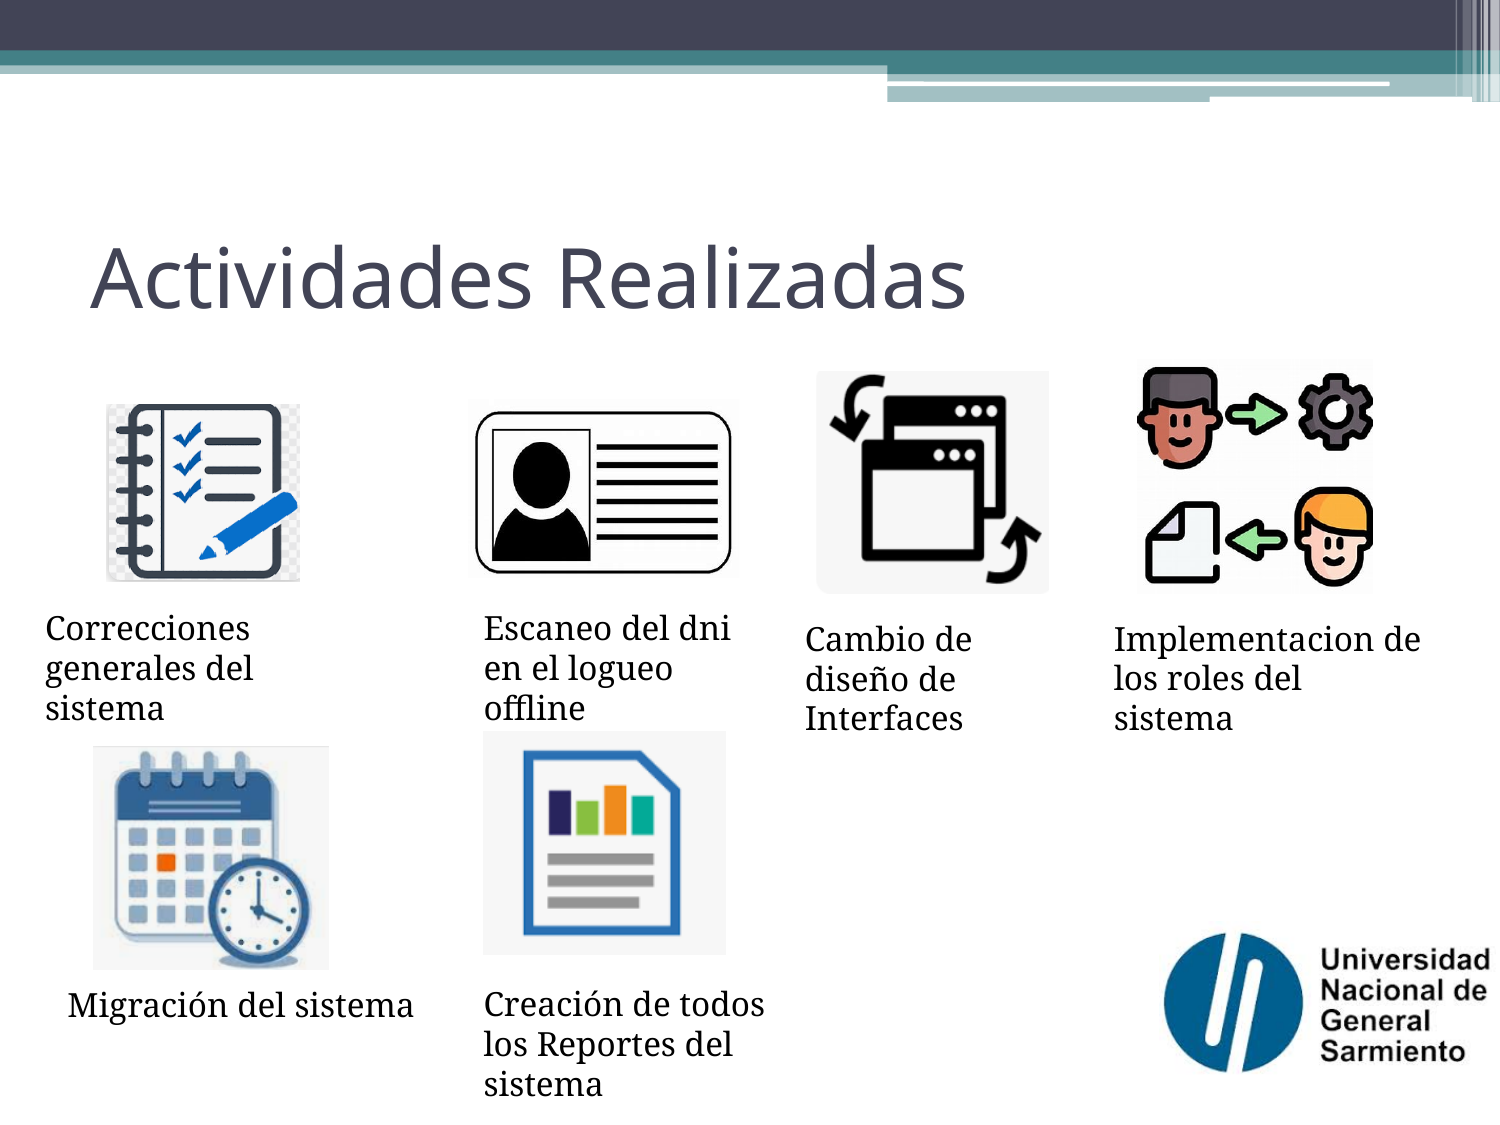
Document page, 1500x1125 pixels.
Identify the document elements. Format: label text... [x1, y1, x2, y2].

text_box Correcciones generales del sistema [30, 592, 377, 743]
picture [468, 399, 741, 578]
picture [92, 746, 329, 970]
text_box Implementacion de los roles del sistema [1099, 610, 1446, 745]
picture [1159, 921, 1500, 1079]
text_box Cambio de diseño de Interfaces [789, 602, 1100, 753]
text_box Migración del sistema [52, 969, 468, 1040]
text_box Escaneo del dni en el logueo offline [468, 592, 790, 743]
title Actividades Realizadas [75, 187, 1425, 363]
picture [483, 731, 726, 955]
picture [106, 403, 301, 582]
picture [813, 370, 1049, 595]
text_box Creación de todos los Reportes del sistema [468, 968, 815, 1119]
picture [1137, 359, 1373, 595]
